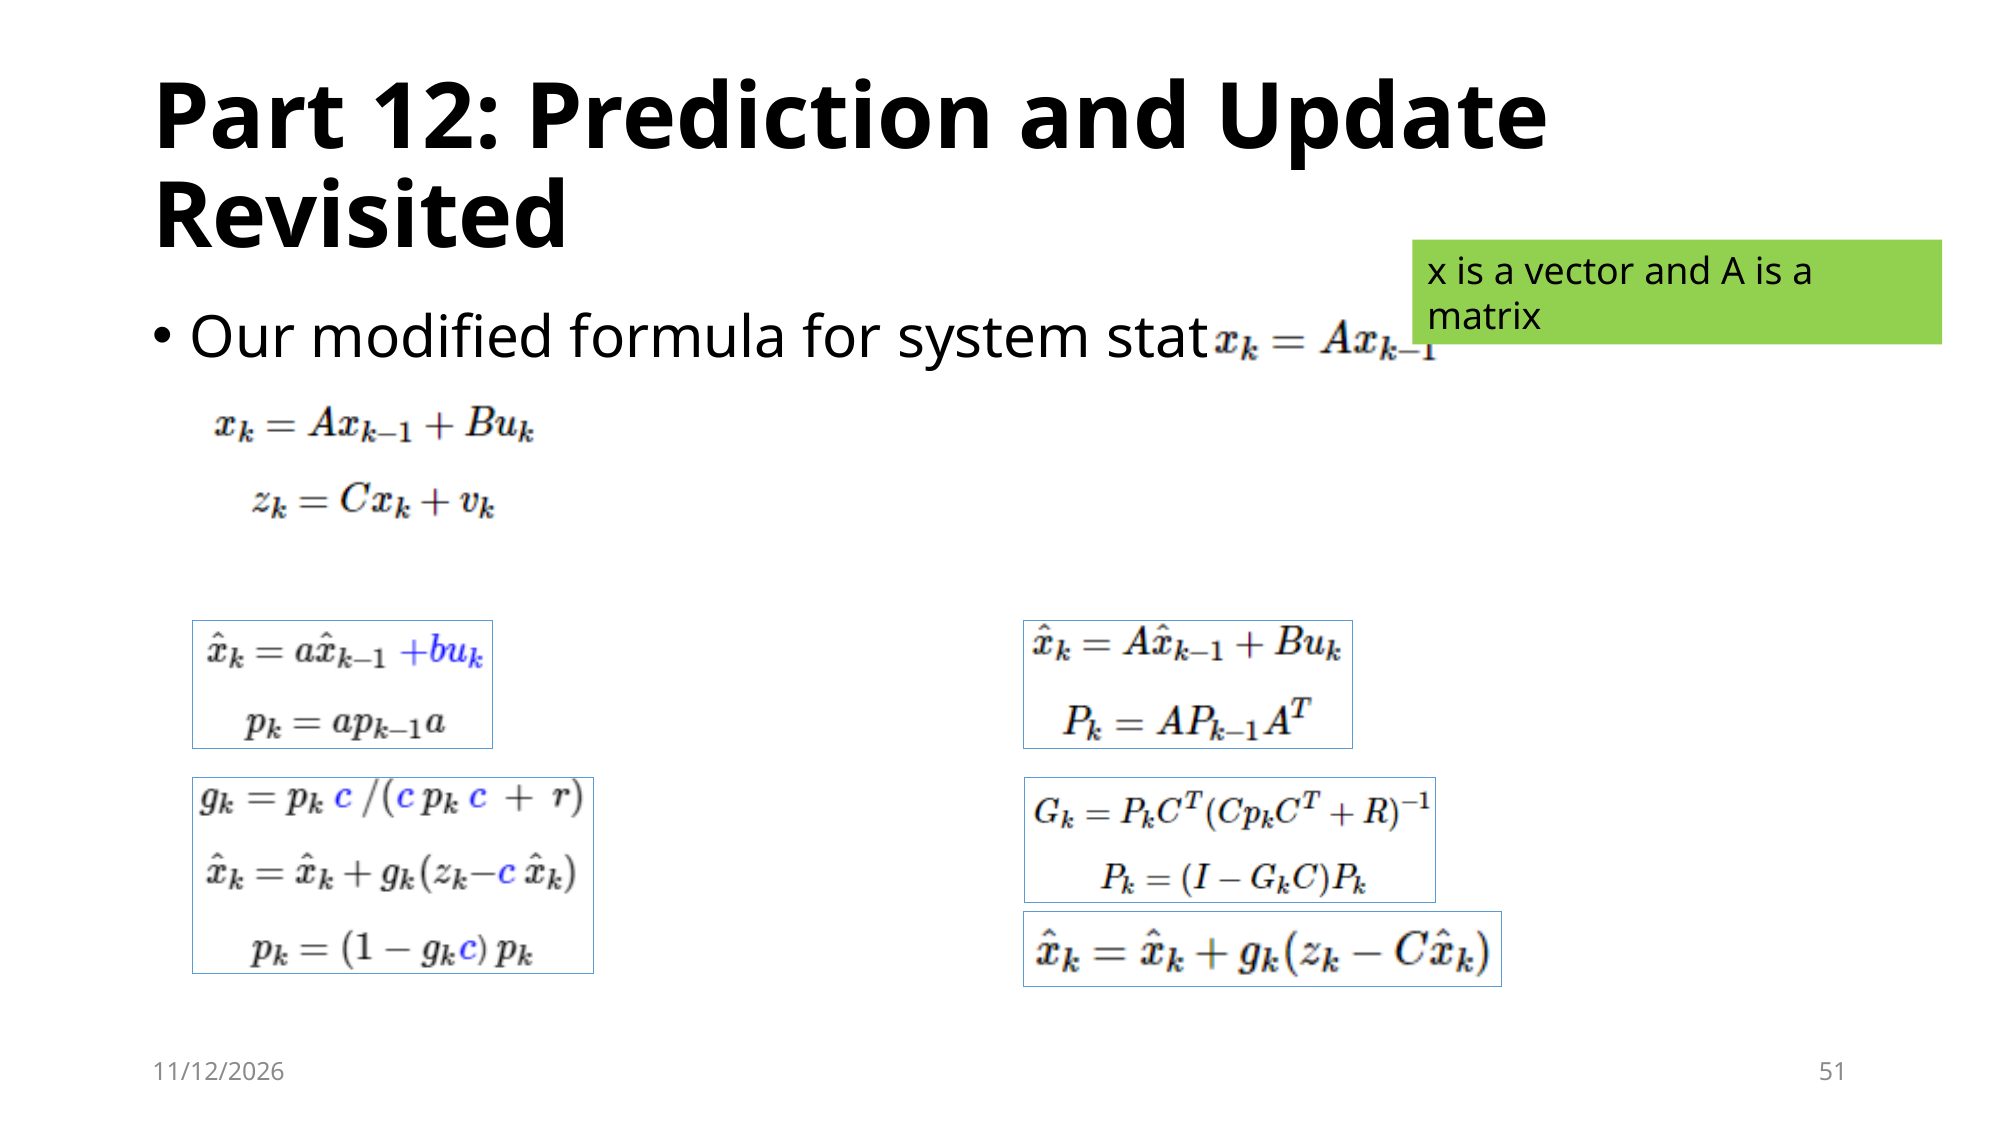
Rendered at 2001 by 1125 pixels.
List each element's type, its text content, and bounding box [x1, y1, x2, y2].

title Part 12: Prediction and Update Revisited [137, 59, 1863, 278]
picture [1023, 777, 1436, 903]
picture [1023, 910, 1502, 987]
picture [192, 777, 594, 974]
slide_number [137, 1042, 588, 1103]
text_box x is a vector and A is a matrix [1412, 239, 1943, 345]
picture [192, 396, 540, 524]
slide_number 51 [1412, 1042, 1863, 1103]
picture [192, 620, 493, 749]
picture [1207, 299, 1447, 375]
picture [1023, 620, 1353, 749]
list Our modified formula for system state: [137, 299, 1863, 1014]
